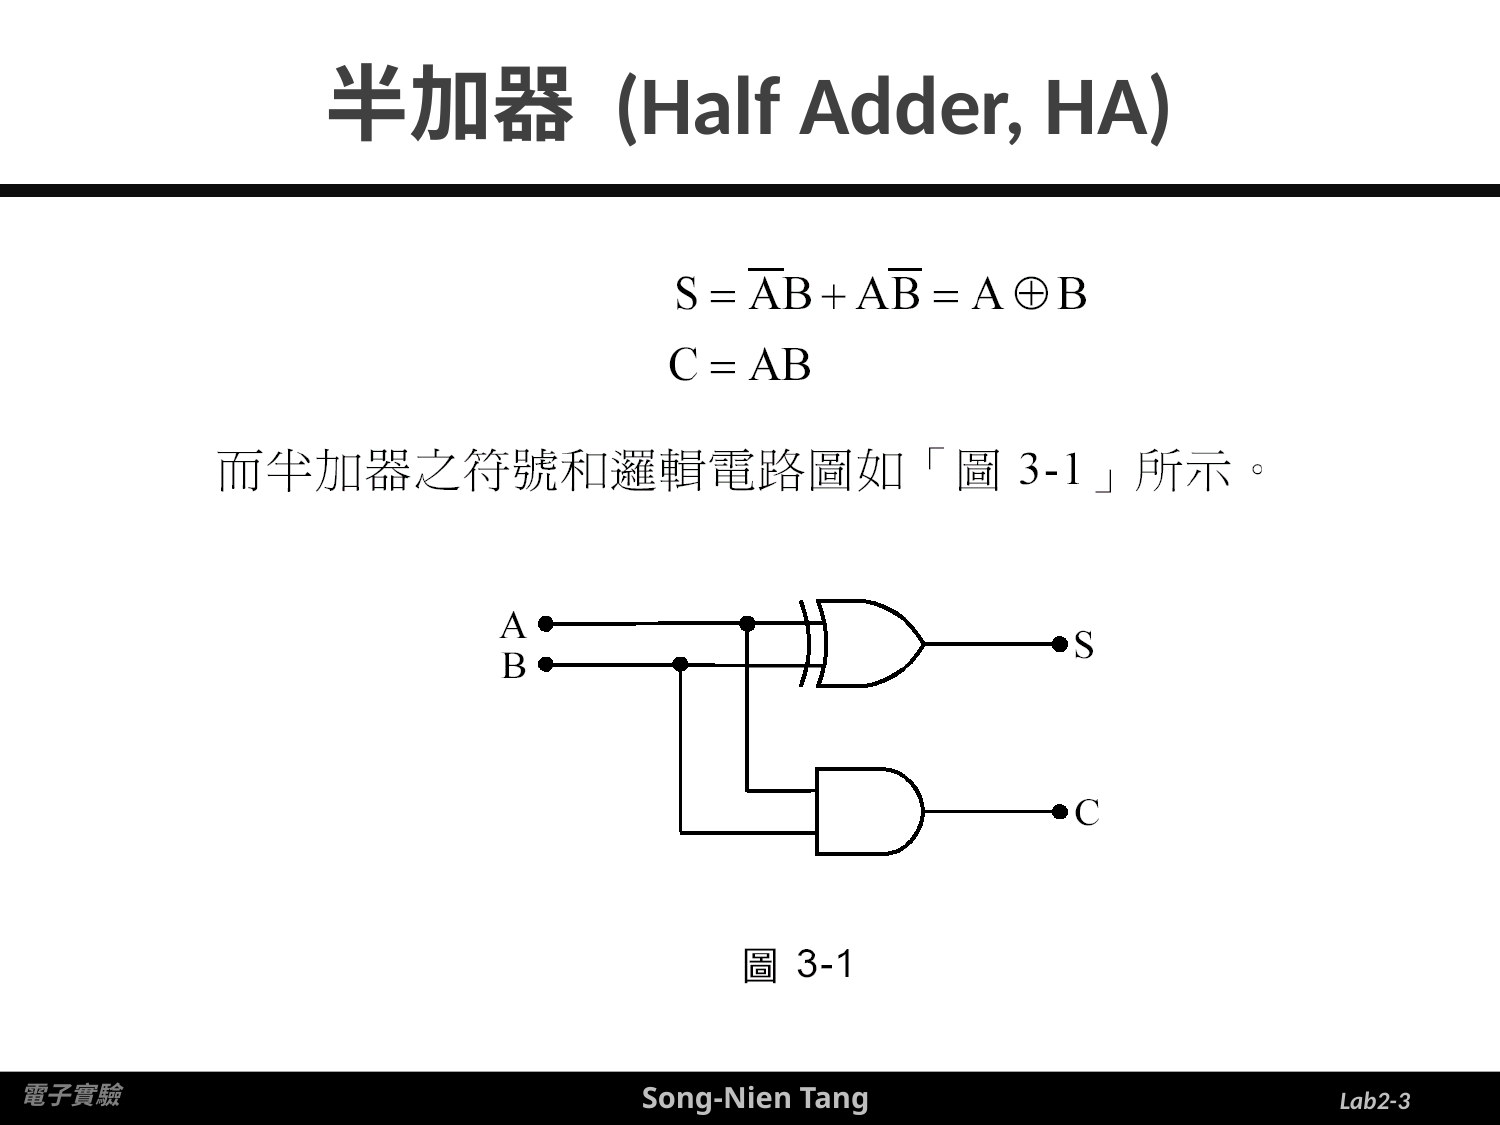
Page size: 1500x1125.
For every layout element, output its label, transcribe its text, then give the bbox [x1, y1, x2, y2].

slide_number Lab2-3 [1074, 1069, 1425, 1125]
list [194, 239, 1333, 1025]
title 半加器 (Half Adder, HA) [75, 7, 1425, 195]
